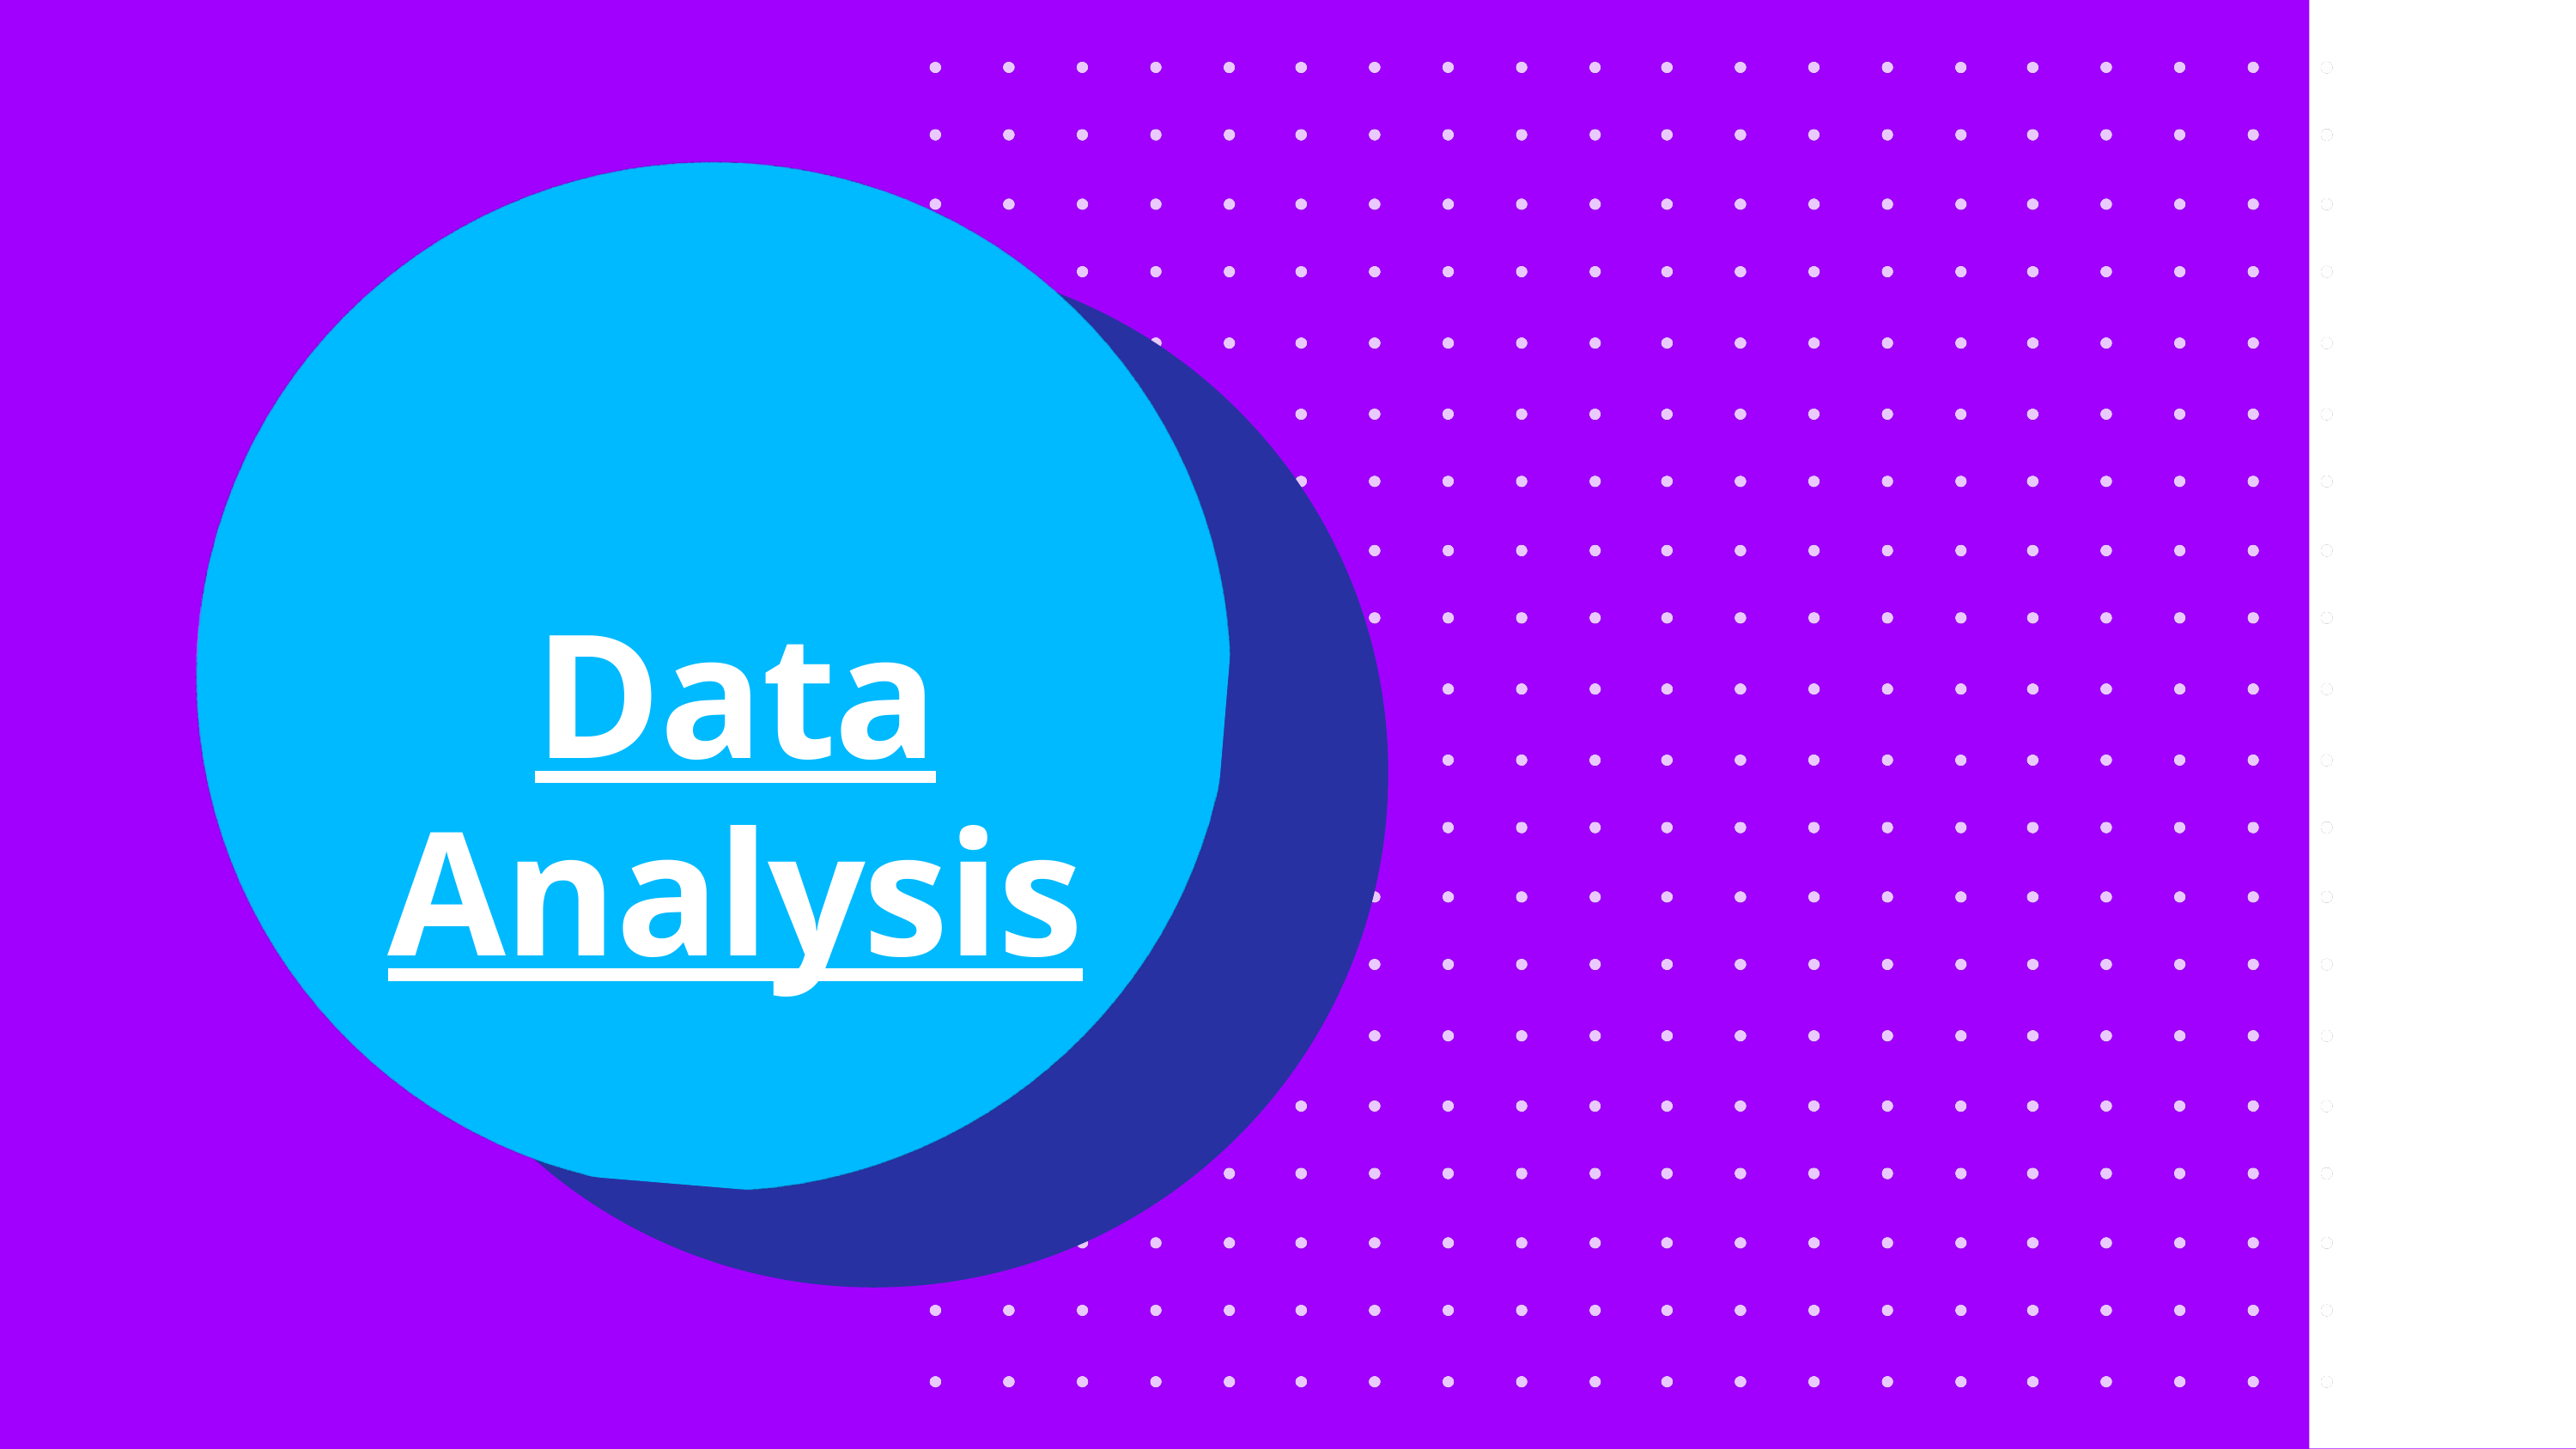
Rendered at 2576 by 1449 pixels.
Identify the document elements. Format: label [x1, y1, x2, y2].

text_box [921, 57, 2337, 1392]
text_box [155, 115, 1388, 1288]
text_box [2309, 0, 2576, 1449]
